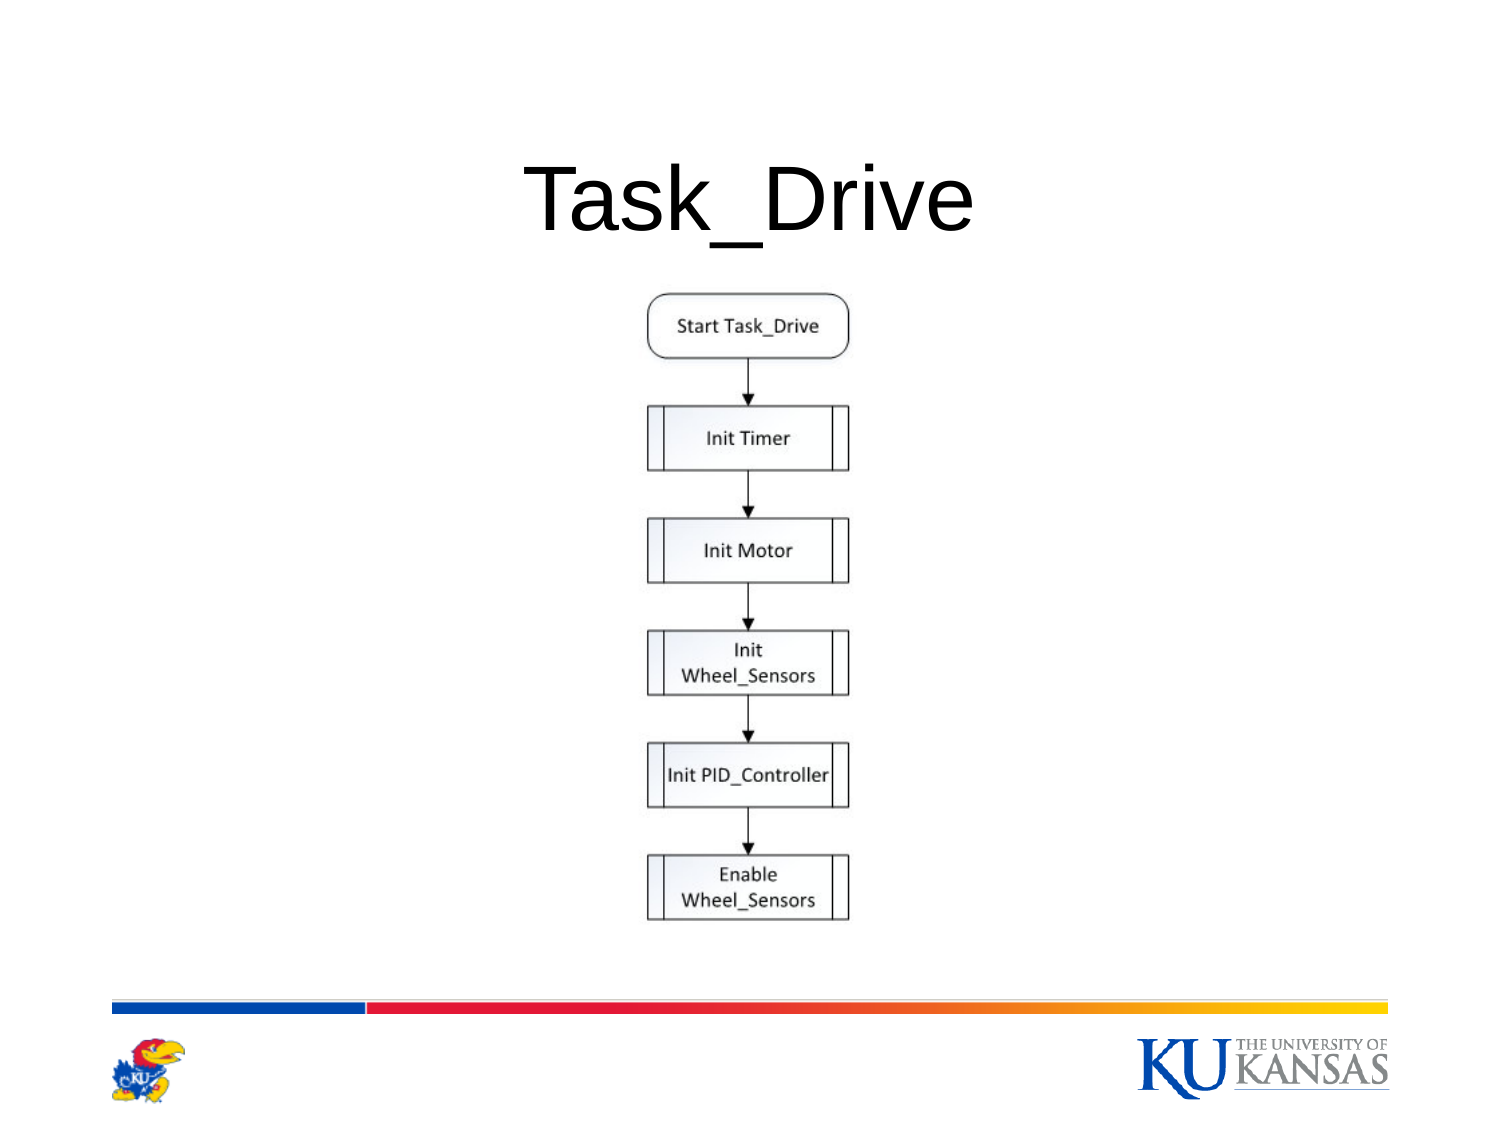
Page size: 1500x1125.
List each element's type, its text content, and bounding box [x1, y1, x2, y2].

picture [1112, 1025, 1413, 1100]
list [574, 262, 919, 966]
title Task_Drive [112, 99, 1388, 288]
picture [112, 1037, 185, 1104]
picture [112, 999, 1388, 1014]
